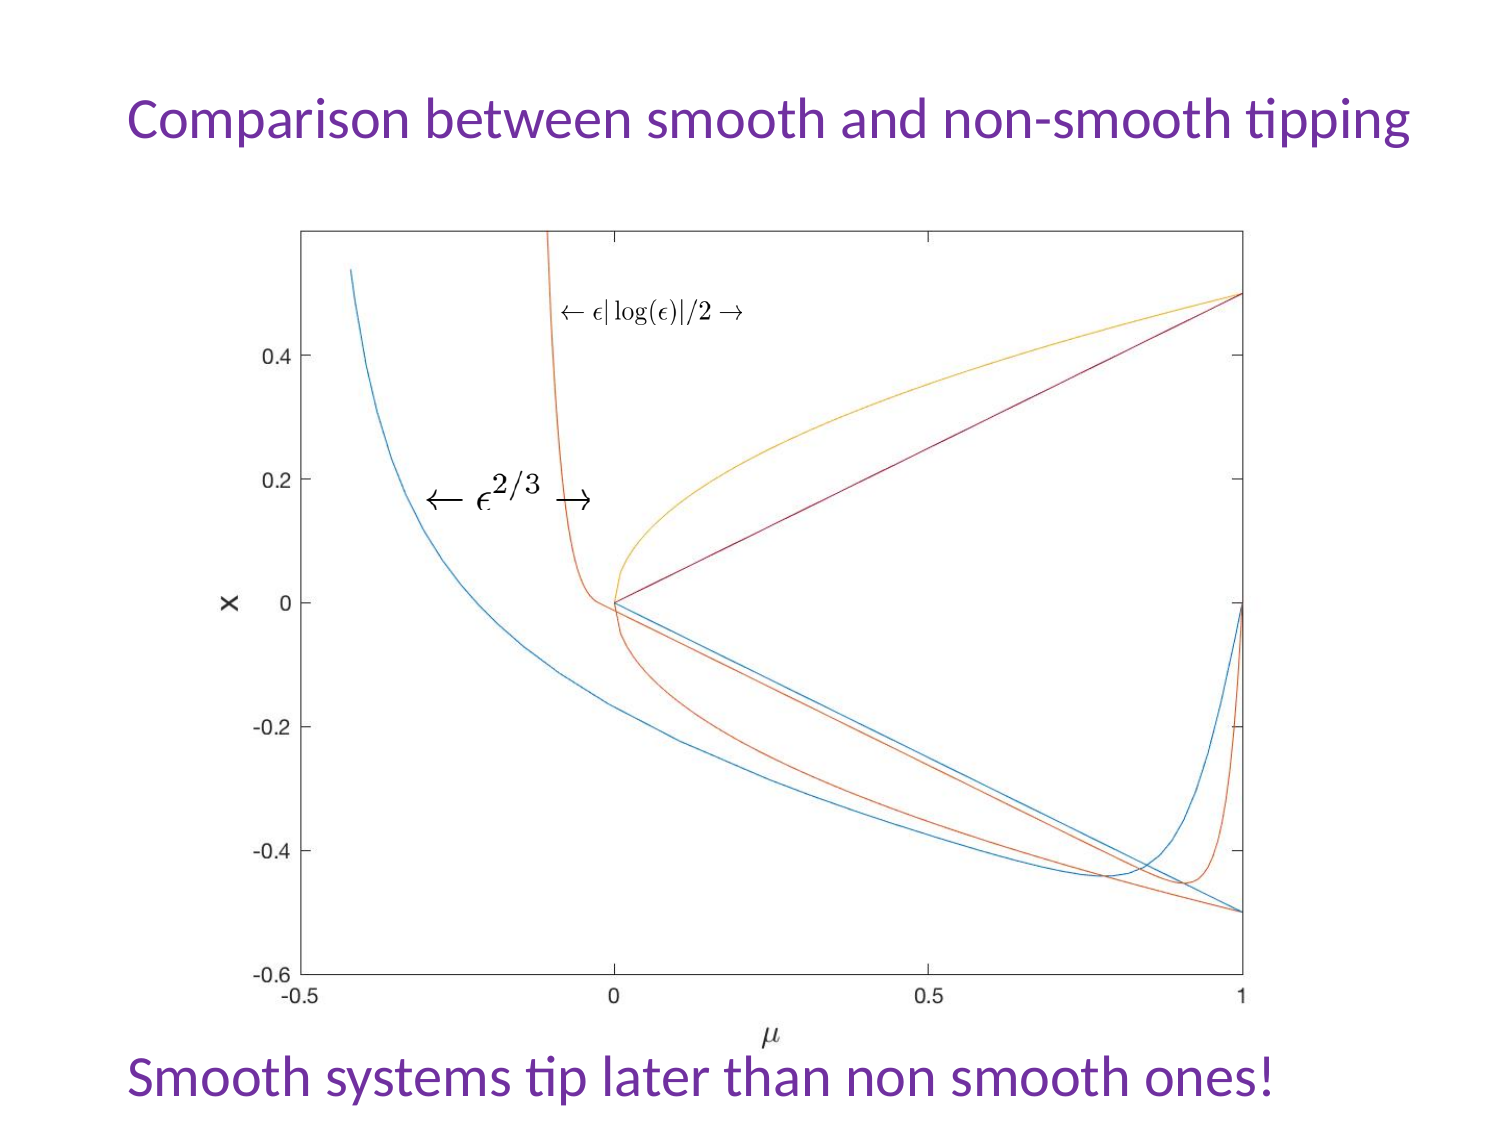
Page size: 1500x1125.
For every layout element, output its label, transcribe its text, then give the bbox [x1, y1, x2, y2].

text_box Smooth systems tip later than non smooth ones! [112, 1030, 1500, 1116]
picture [142, 163, 1358, 1075]
text_box Comparison between smooth and non-smooth tipping [112, 72, 1500, 158]
